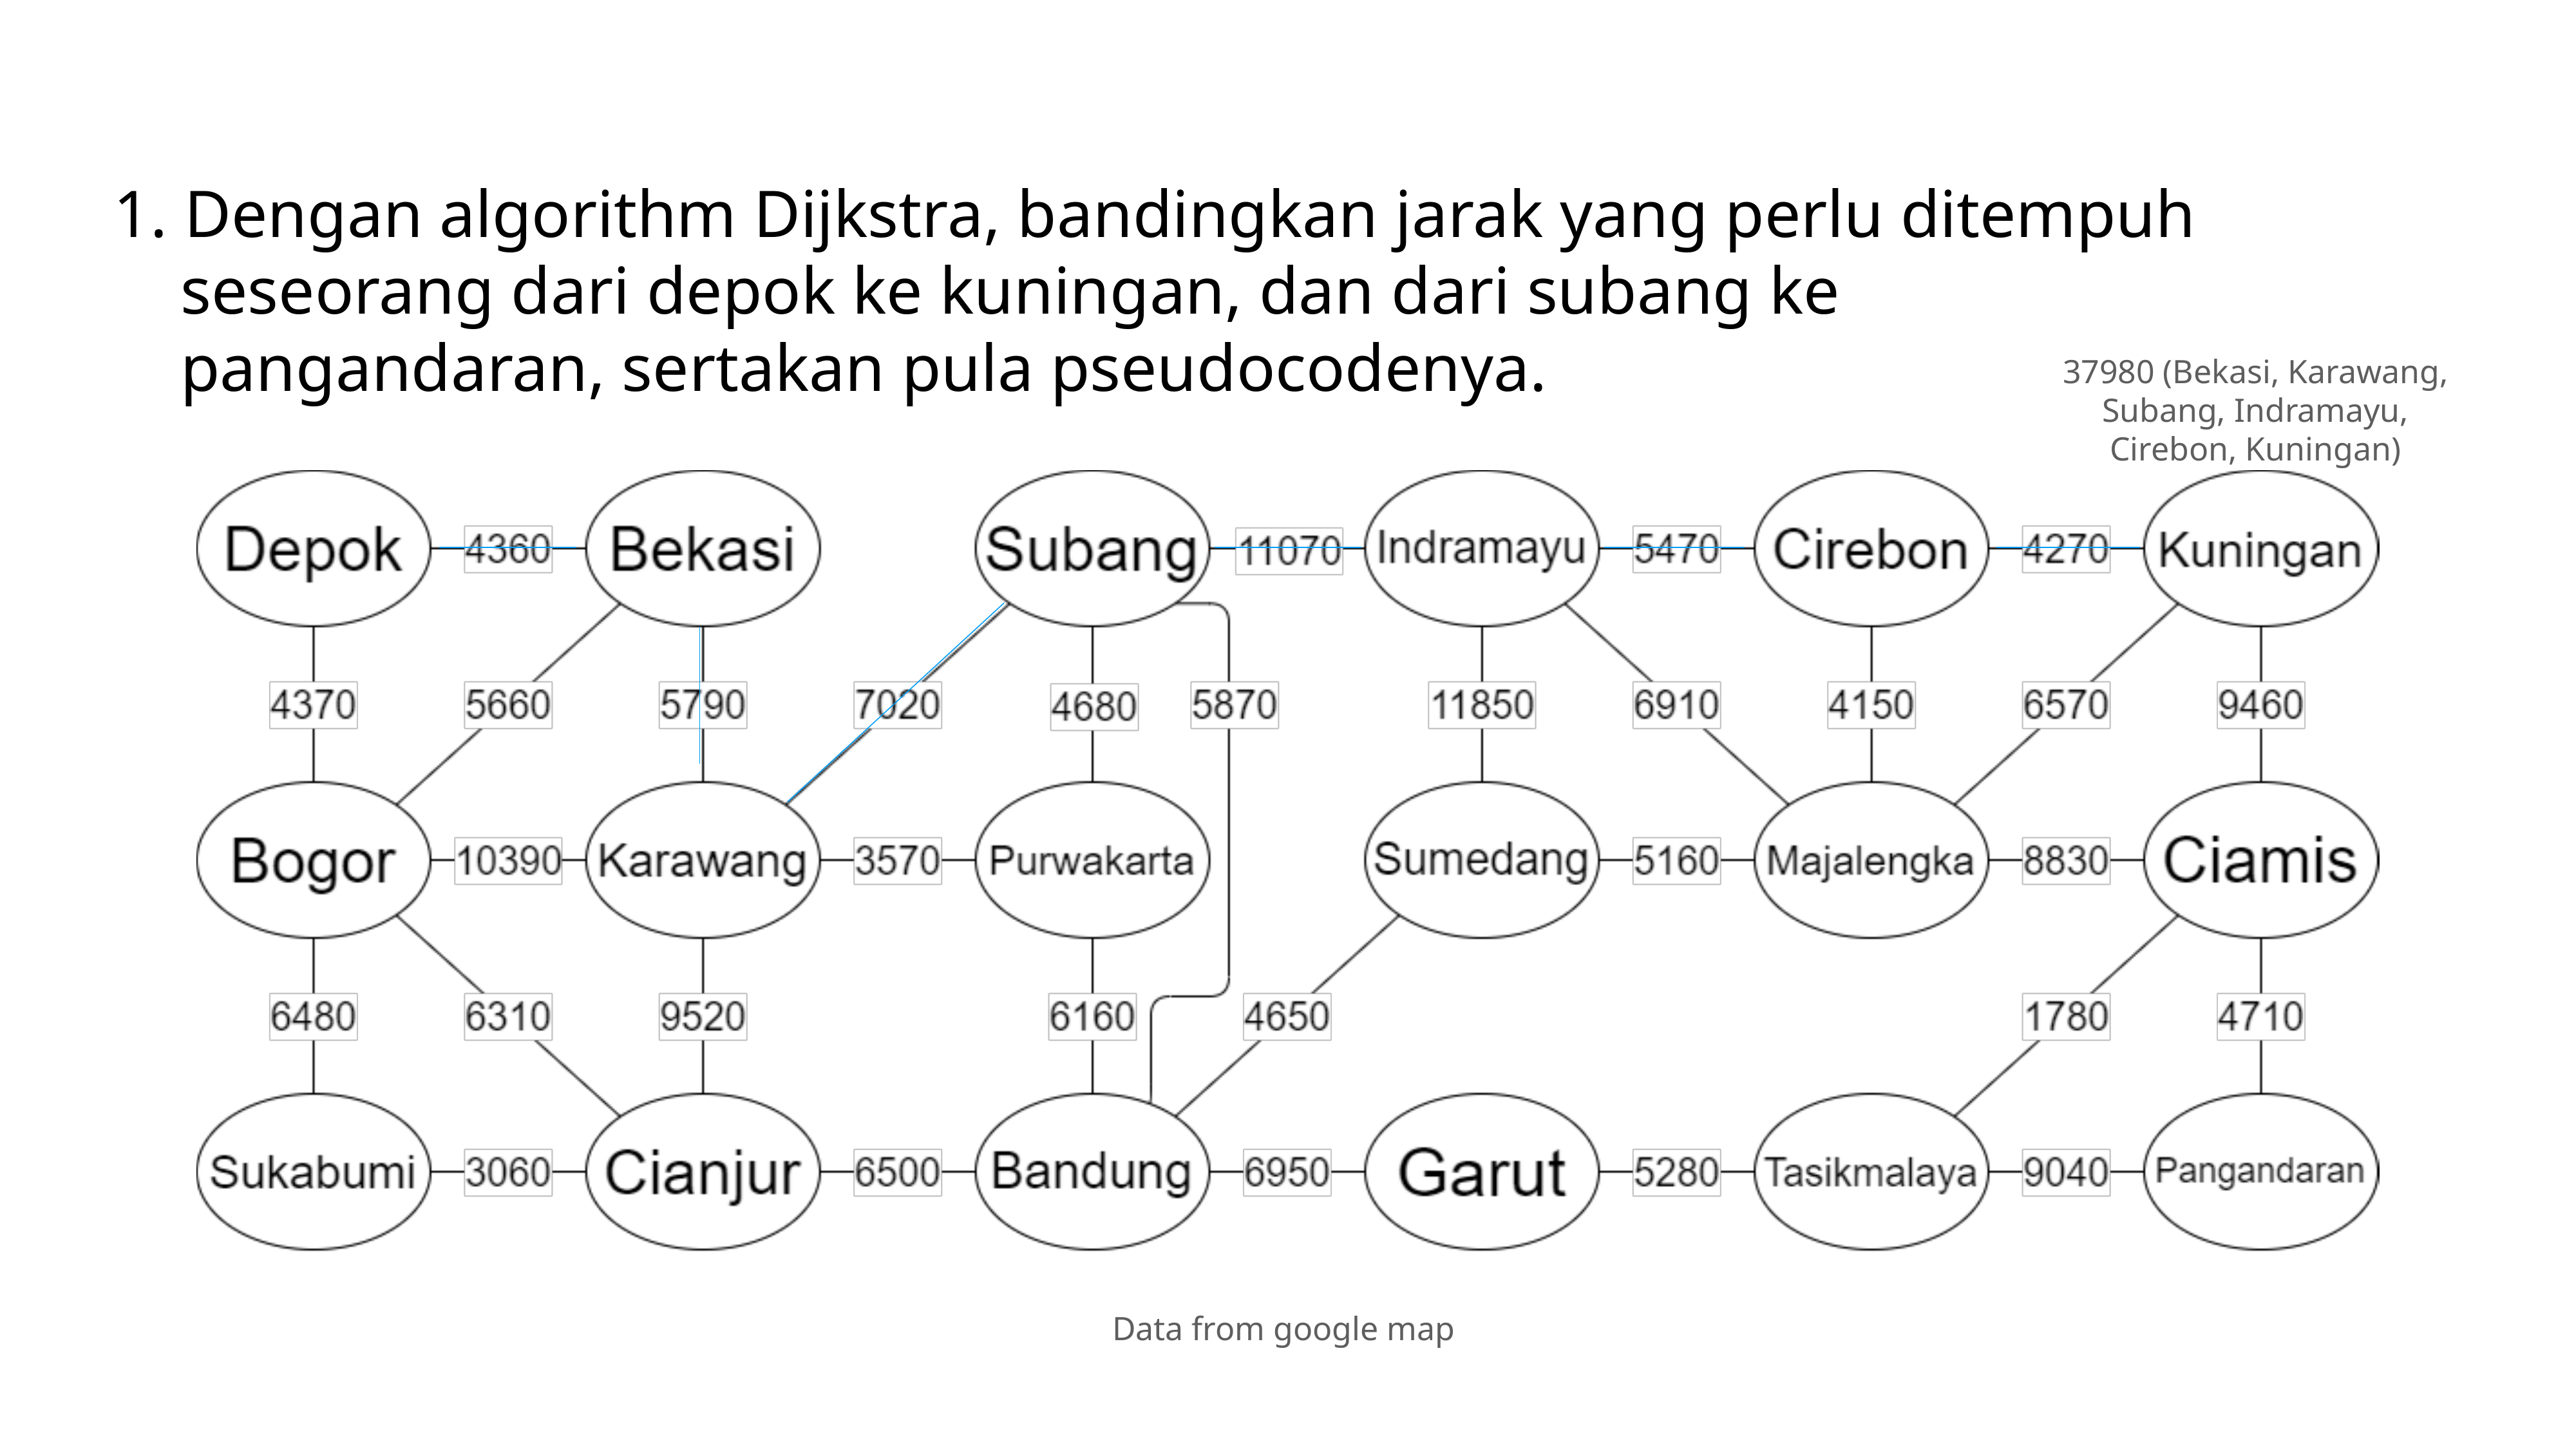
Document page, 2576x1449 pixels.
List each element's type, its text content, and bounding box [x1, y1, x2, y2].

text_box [787, 603, 1005, 802]
picture [196, 469, 2380, 1253]
text_box Data from google map [1042, 1303, 1534, 1352]
text_box 37980 (Bekasi, Karawang, Subang, Indramayu, Cirebon, Kuningan) [2046, 345, 2465, 473]
text_box 1. Dengan algorithm Dijkstra, bandingkan jarak yang perlu ditempuh seseorang dari depok ke kuningan, dan dari subang ke pangandaran, sertakan pula pseudocodenya. [108, 167, 2316, 410]
